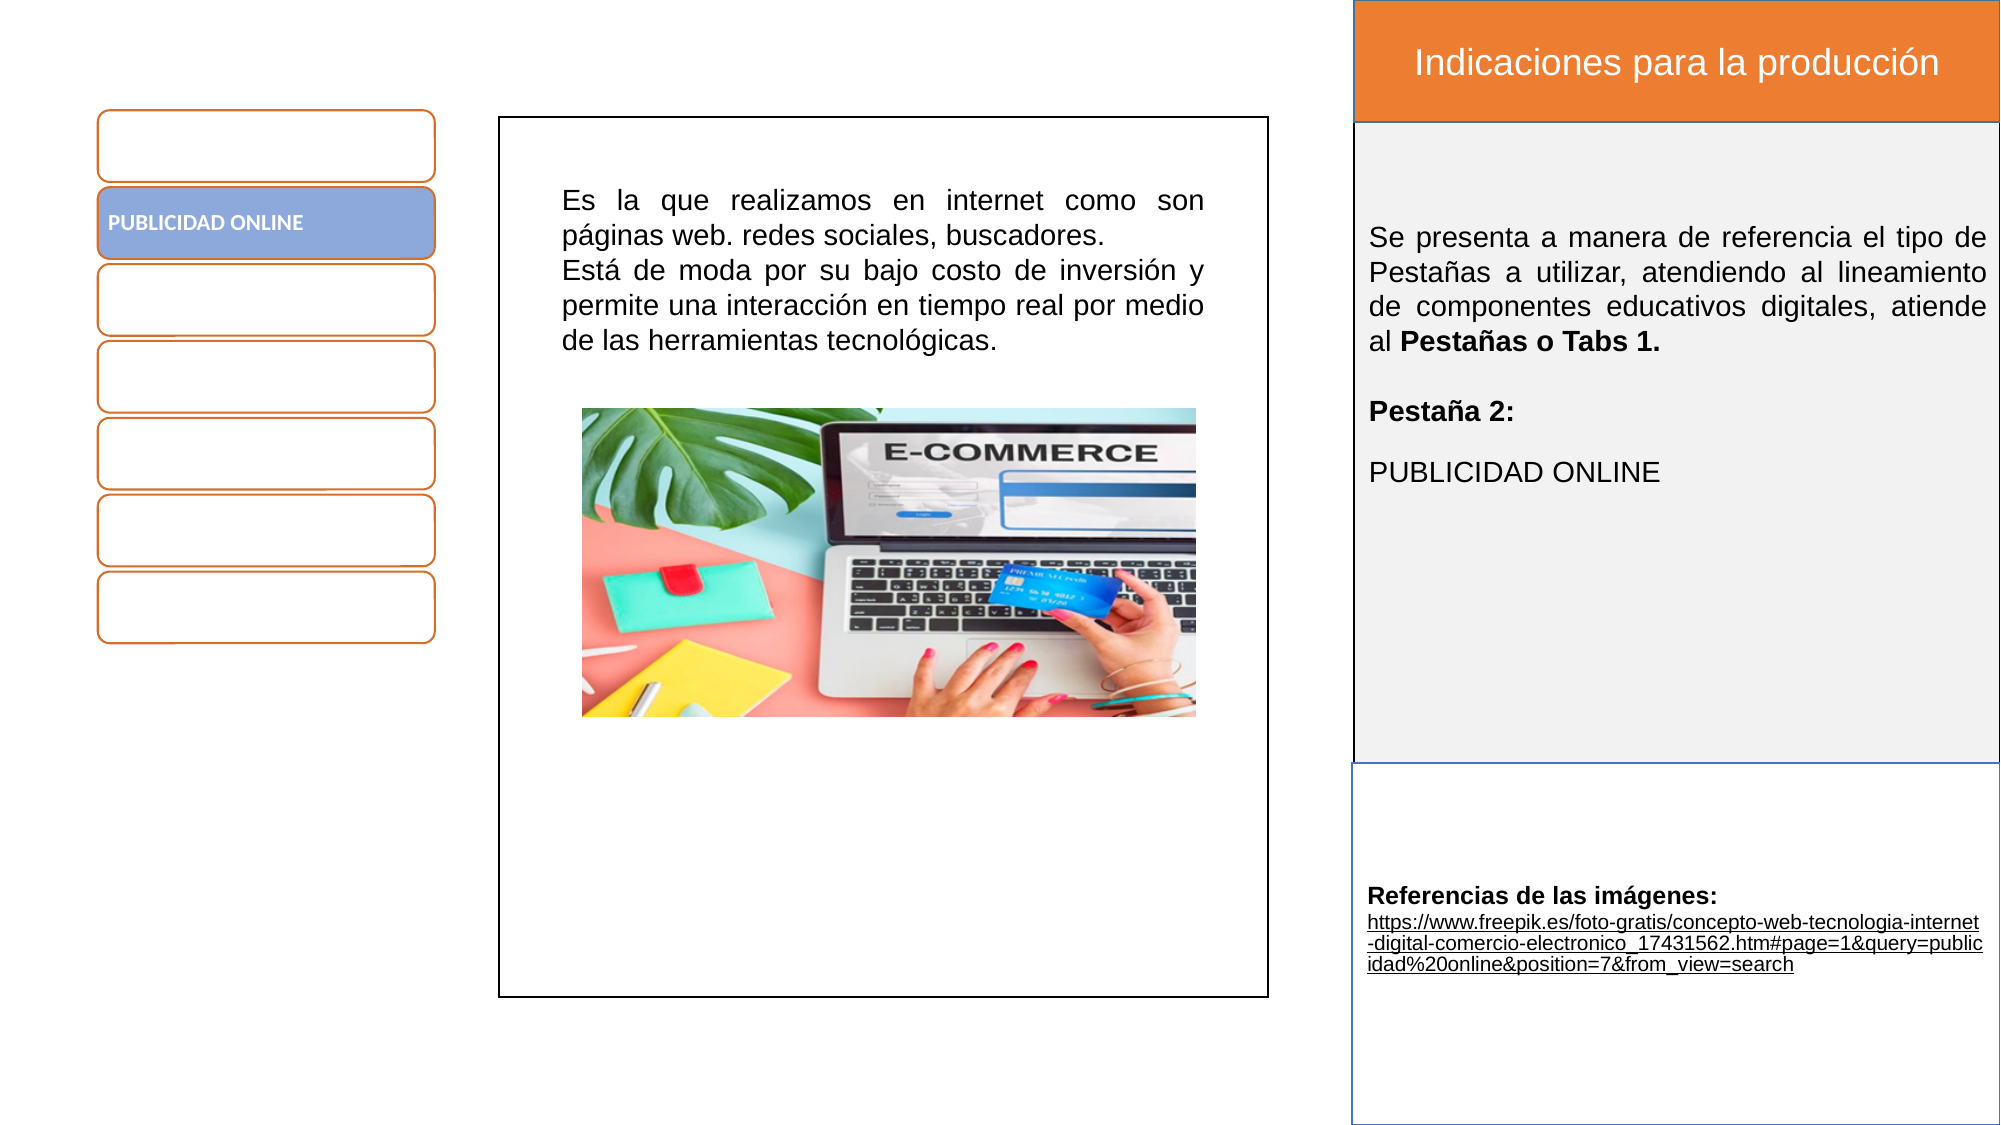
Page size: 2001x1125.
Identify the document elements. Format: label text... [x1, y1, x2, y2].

picture [581, 407, 1196, 718]
text_box Indicaciones para la producción [1353, 0, 2000, 122]
text_box [499, 117, 1268, 998]
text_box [97, 110, 436, 644]
text_box Se presenta a manera de referencia el tipo de Pestañas a utilizar, atendiendo al lineamiento de componentes educativos digitales, atiende al Pestañas o Tabs 1. Pestaña 2: PUBLICIDAD ONLINE [1353, 210, 2000, 763]
text_box [1353, 122, 2000, 210]
text_box Referencias de las imágenes: https://www.freepik.es/foto-gratis/concepto-web-tecnologia-internet-digital-comercio-electronico_17431562.htm#page=1&query=publicidad%20online&position=7&from_view=search [1352, 763, 2000, 1125]
text_box Es la que realizamos en internet como son páginas web. redes sociales, buscadores. Está de moda por su bajo costo de inversión y permite una interacción en tiempo real por medio de las herramientas tecnológicas. [546, 174, 1221, 364]
